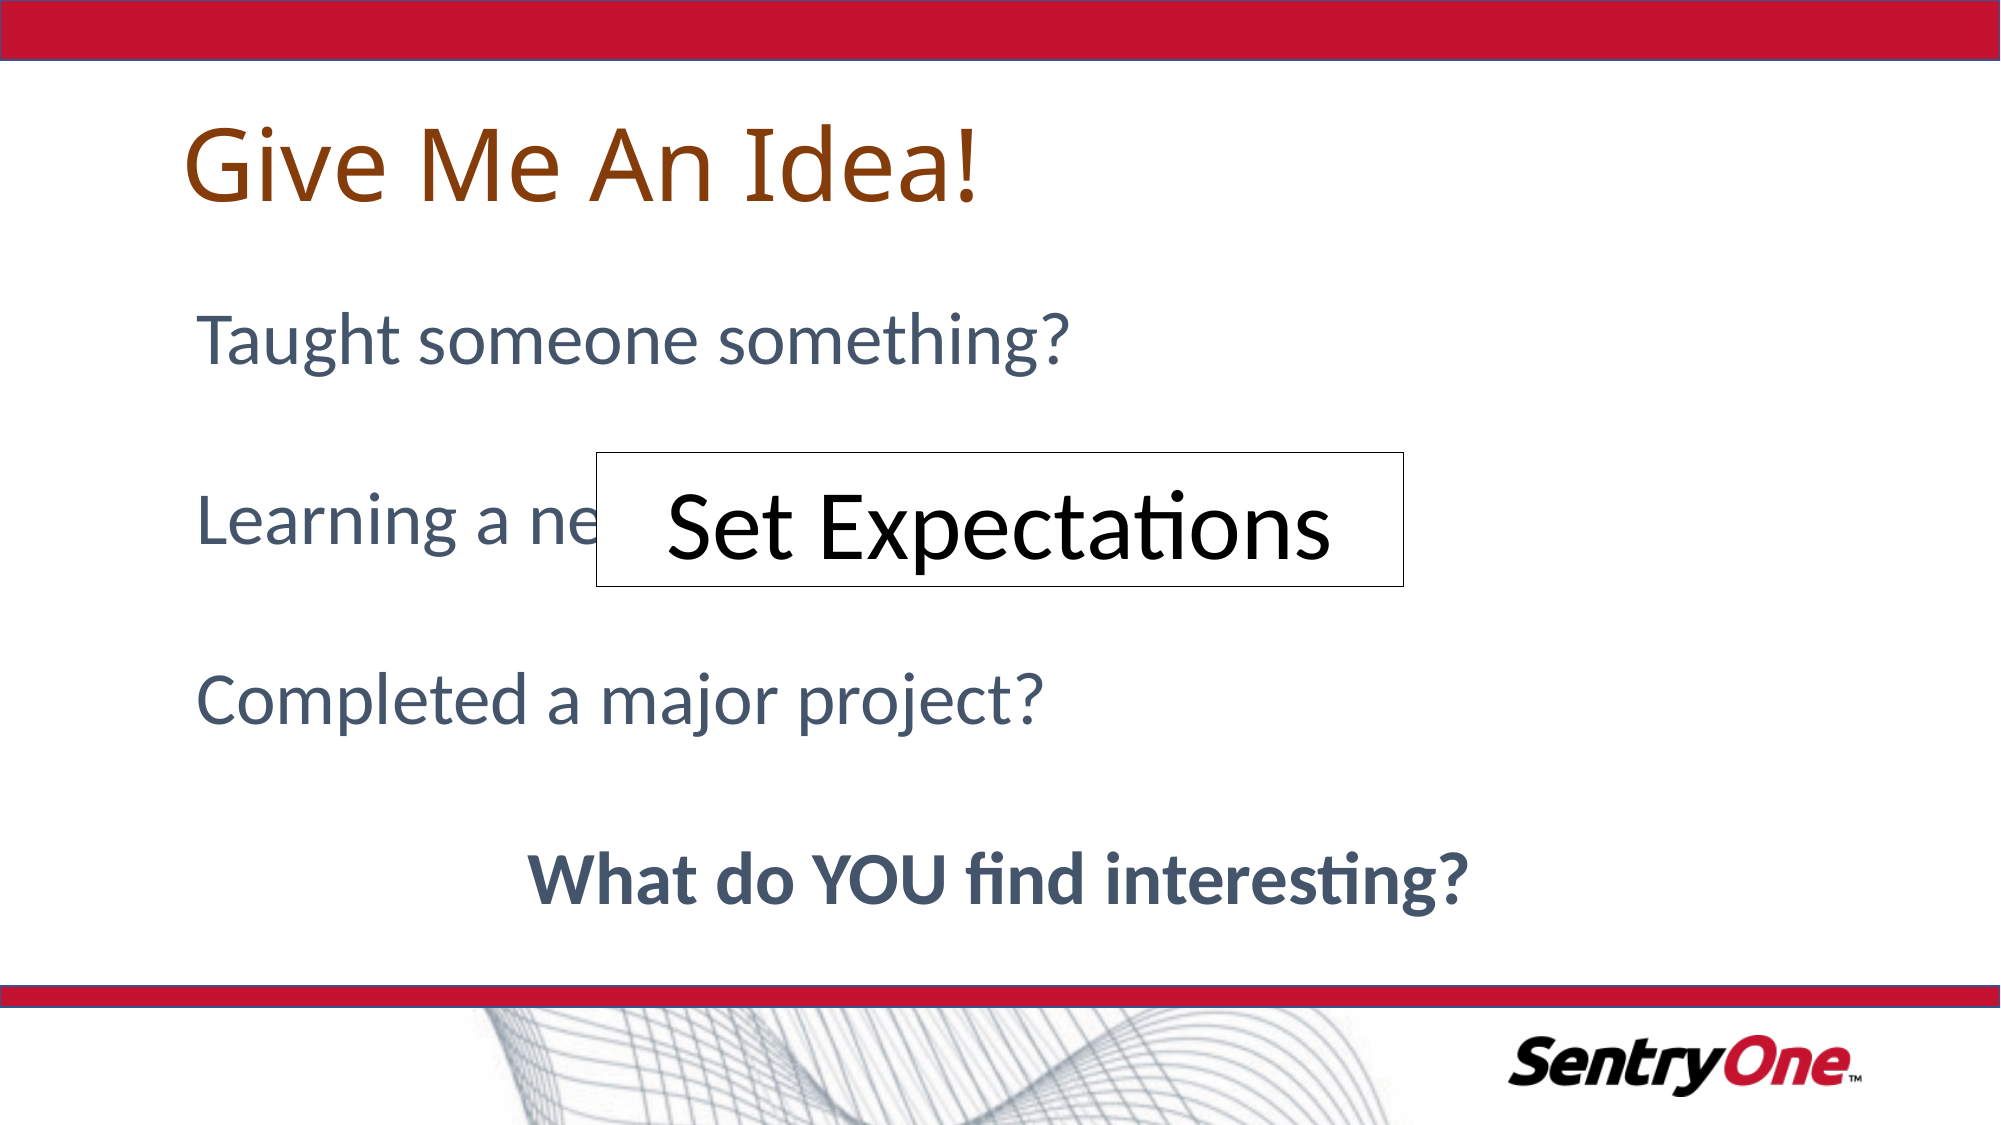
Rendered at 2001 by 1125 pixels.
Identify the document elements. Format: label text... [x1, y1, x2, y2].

text_box Set Expectations [596, 452, 1404, 587]
text_box Taught someone something? Learning a new technology? Completed a major project? What do YOU find interesting? [181, 282, 1819, 977]
title Give Me An Idea! [181, 113, 1850, 224]
picture [255, 1008, 1863, 1125]
